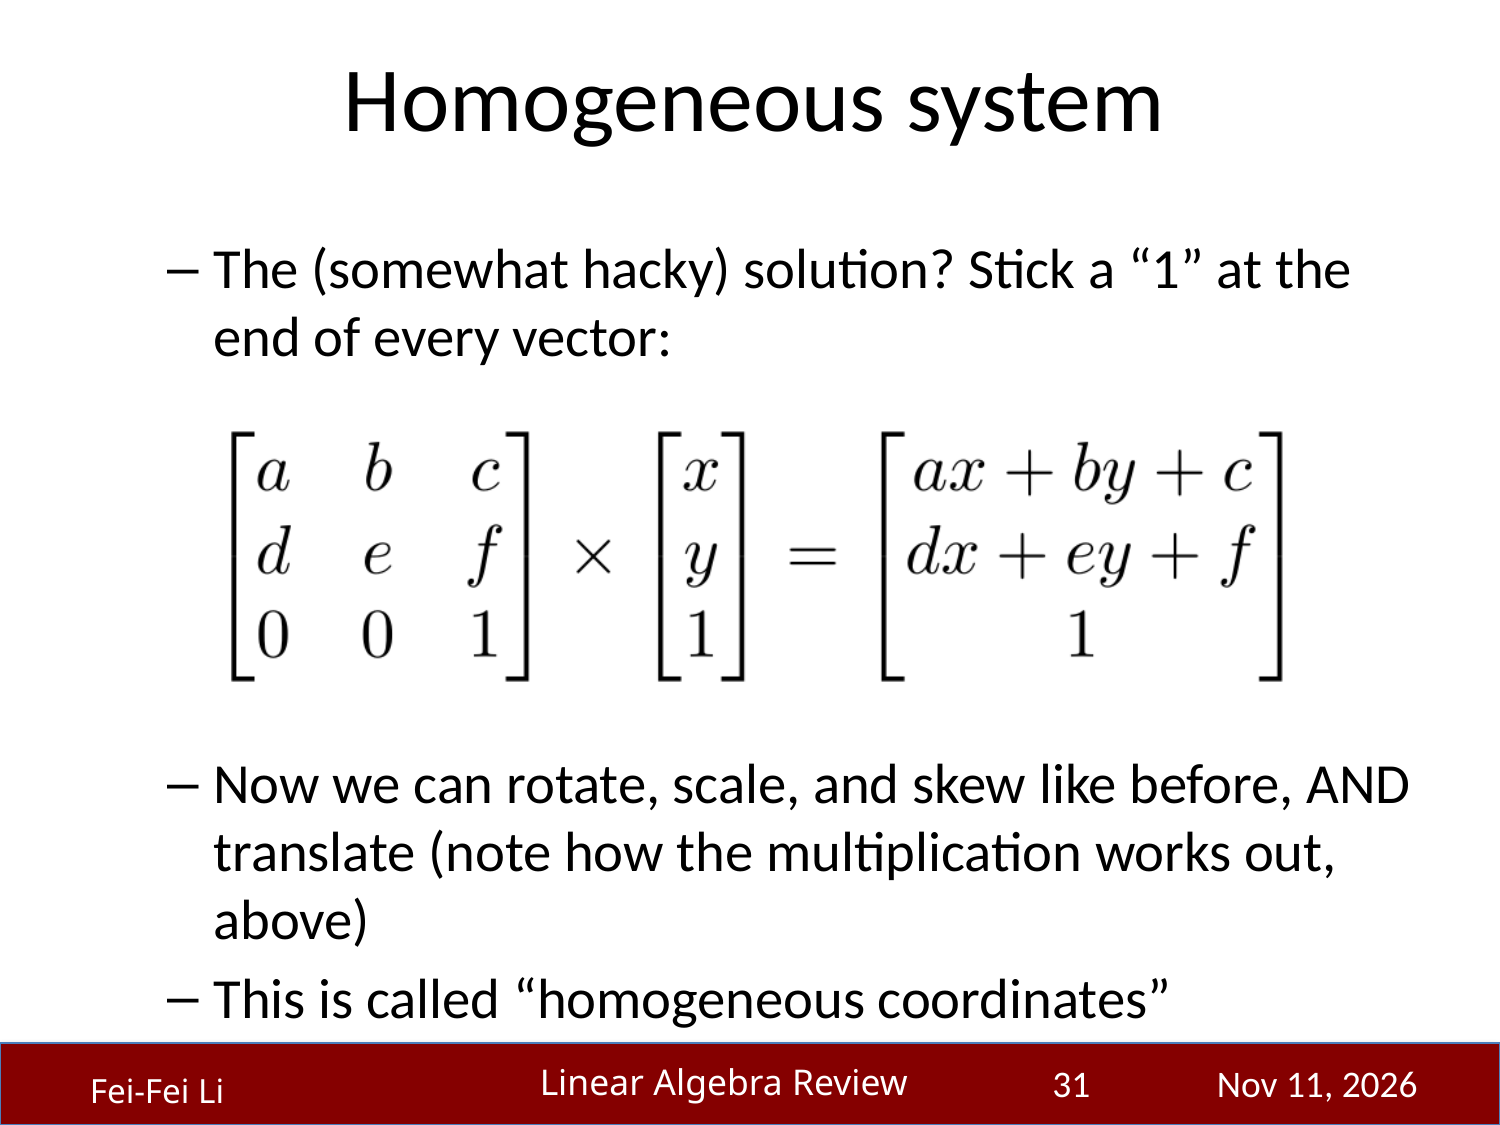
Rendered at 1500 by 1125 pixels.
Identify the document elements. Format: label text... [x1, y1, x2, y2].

slide_number 11-Nov-15 [1203, 1052, 1463, 1113]
list The (somewhat hacky) solution? Stick a “1” at the end of every vector: Now we can rotate, scale, and skew like before, AND translate (note how the multiplication works out, above) This is called “homogeneous coordinates” [80, 224, 1431, 1038]
title Homogeneous system [79, 1, 1430, 189]
slide_number 31 [1037, 1052, 1203, 1113]
picture [217, 412, 1293, 691]
